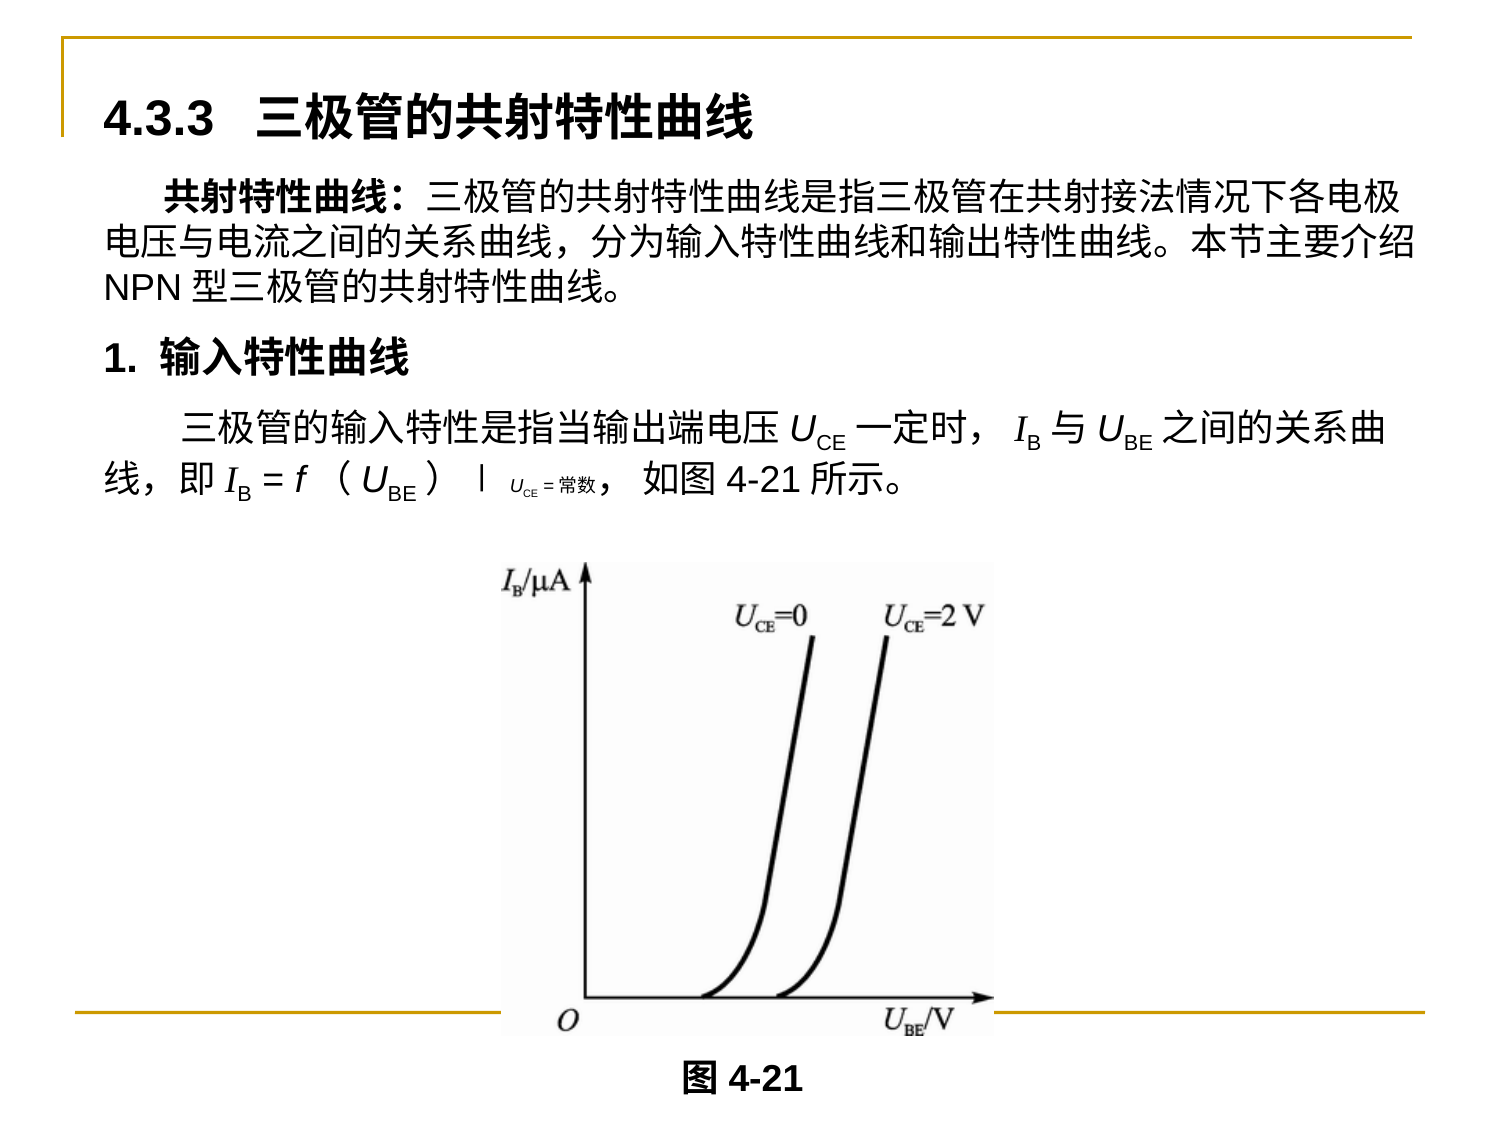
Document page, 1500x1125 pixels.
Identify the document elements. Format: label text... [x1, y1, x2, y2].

text_box 图4-21 [667, 1046, 892, 1107]
picture [501, 562, 995, 1037]
text_box 4.3.3 三极管的共射特性曲线 共射特性曲线：三极管的共射特性曲线是指三极管在共射接法情况下各电极电压与电流之间的关系曲线，分为输入特性曲线和输出特性曲线。本节主要介绍NPN型三极管的共射特性曲线。 1. 输入特性曲线 三极管的输入特性是指当输出端电压UCE一定时，IB与UBE之间的关系曲线，即IB = f（UBE）∣UCE =常数， 如图4-21所示。 [88, 78, 1436, 514]
